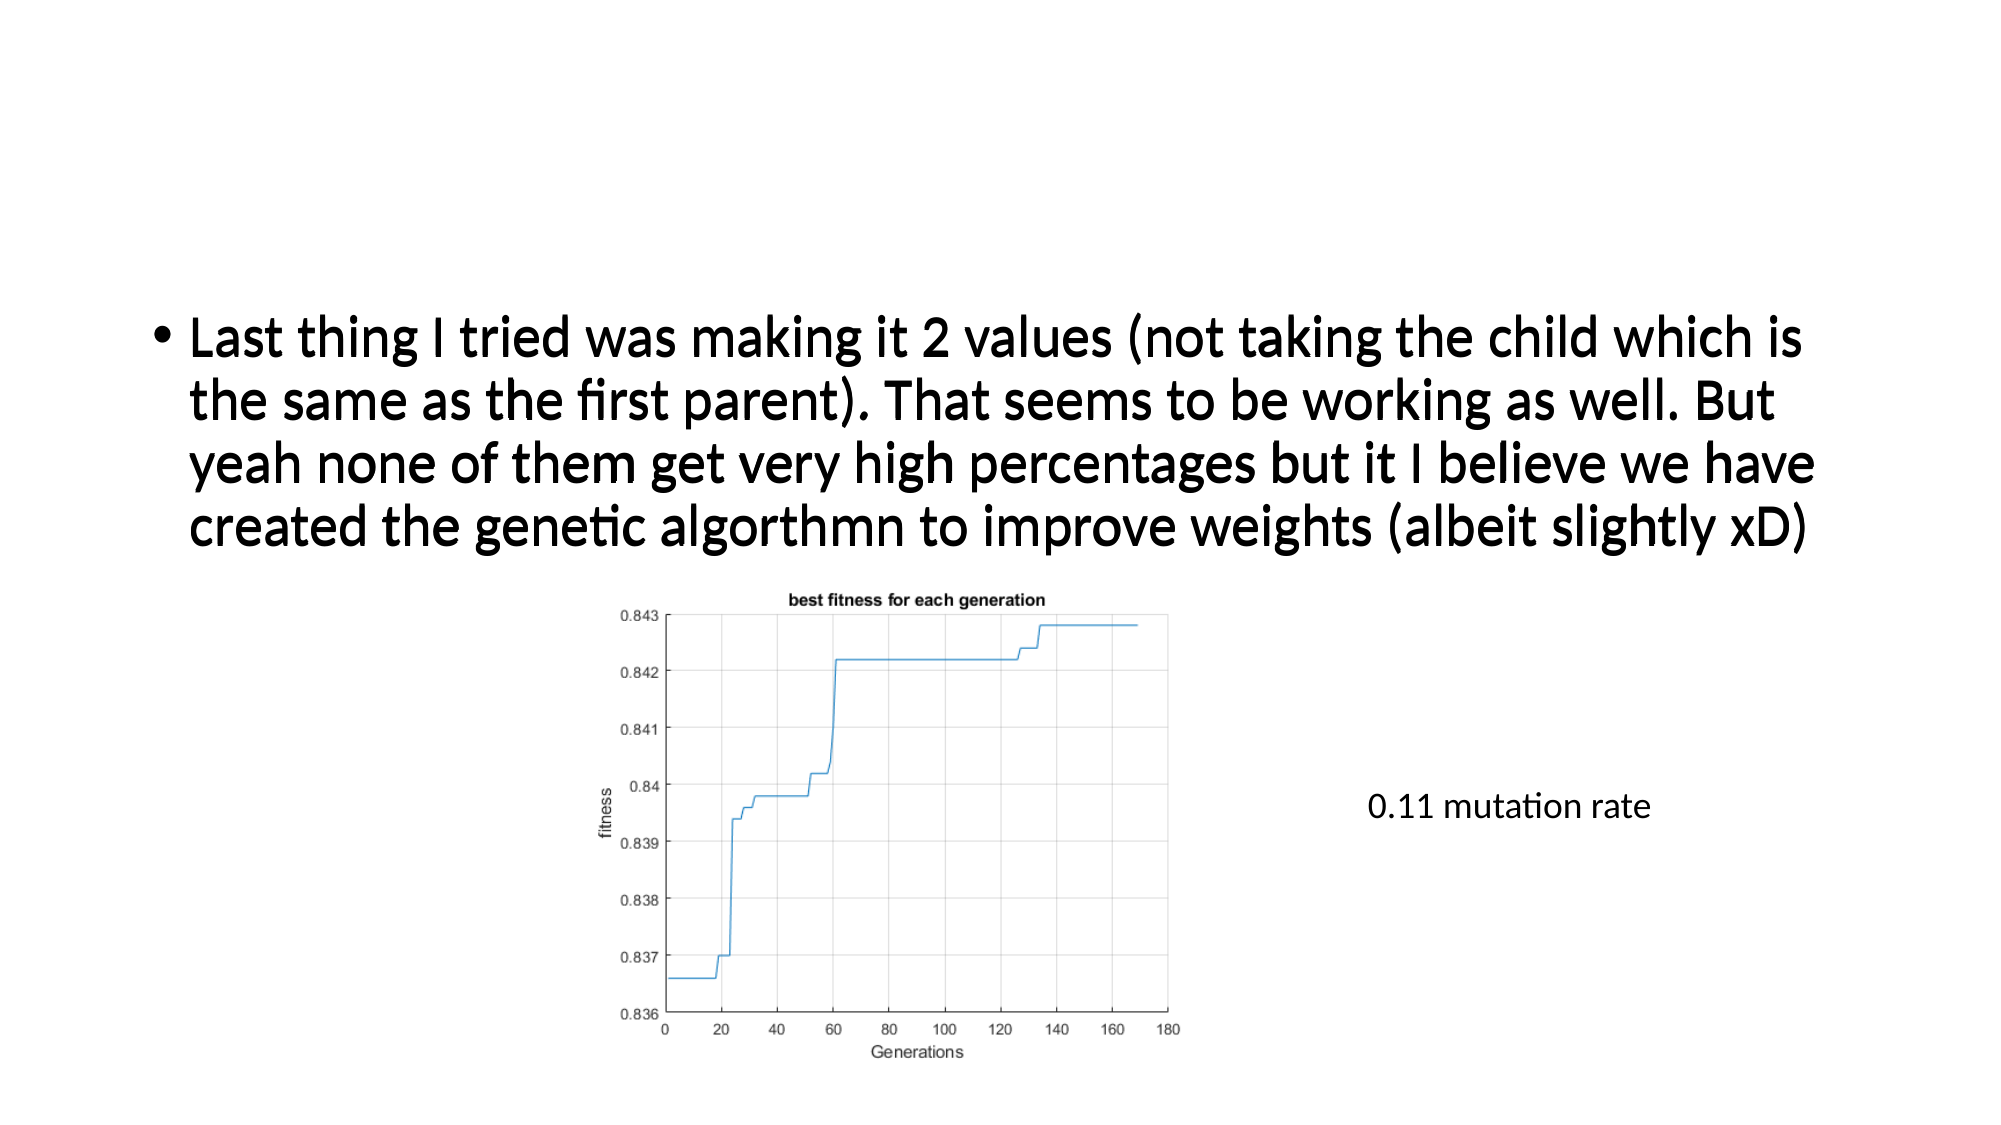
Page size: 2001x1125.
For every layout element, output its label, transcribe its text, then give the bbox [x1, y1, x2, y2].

text_box 0.11 mutation rate [1353, 773, 1747, 834]
text_box Last thing I tried was making it 2 values (not taking the child which is the same as the first parent). That seems to be working as well. But yeah none of them get very high percentages but it I believe we have created the genetic algorthmn to improve weights (albeit slightly xD) [137, 297, 1863, 1012]
picture [581, 578, 1230, 1066]
